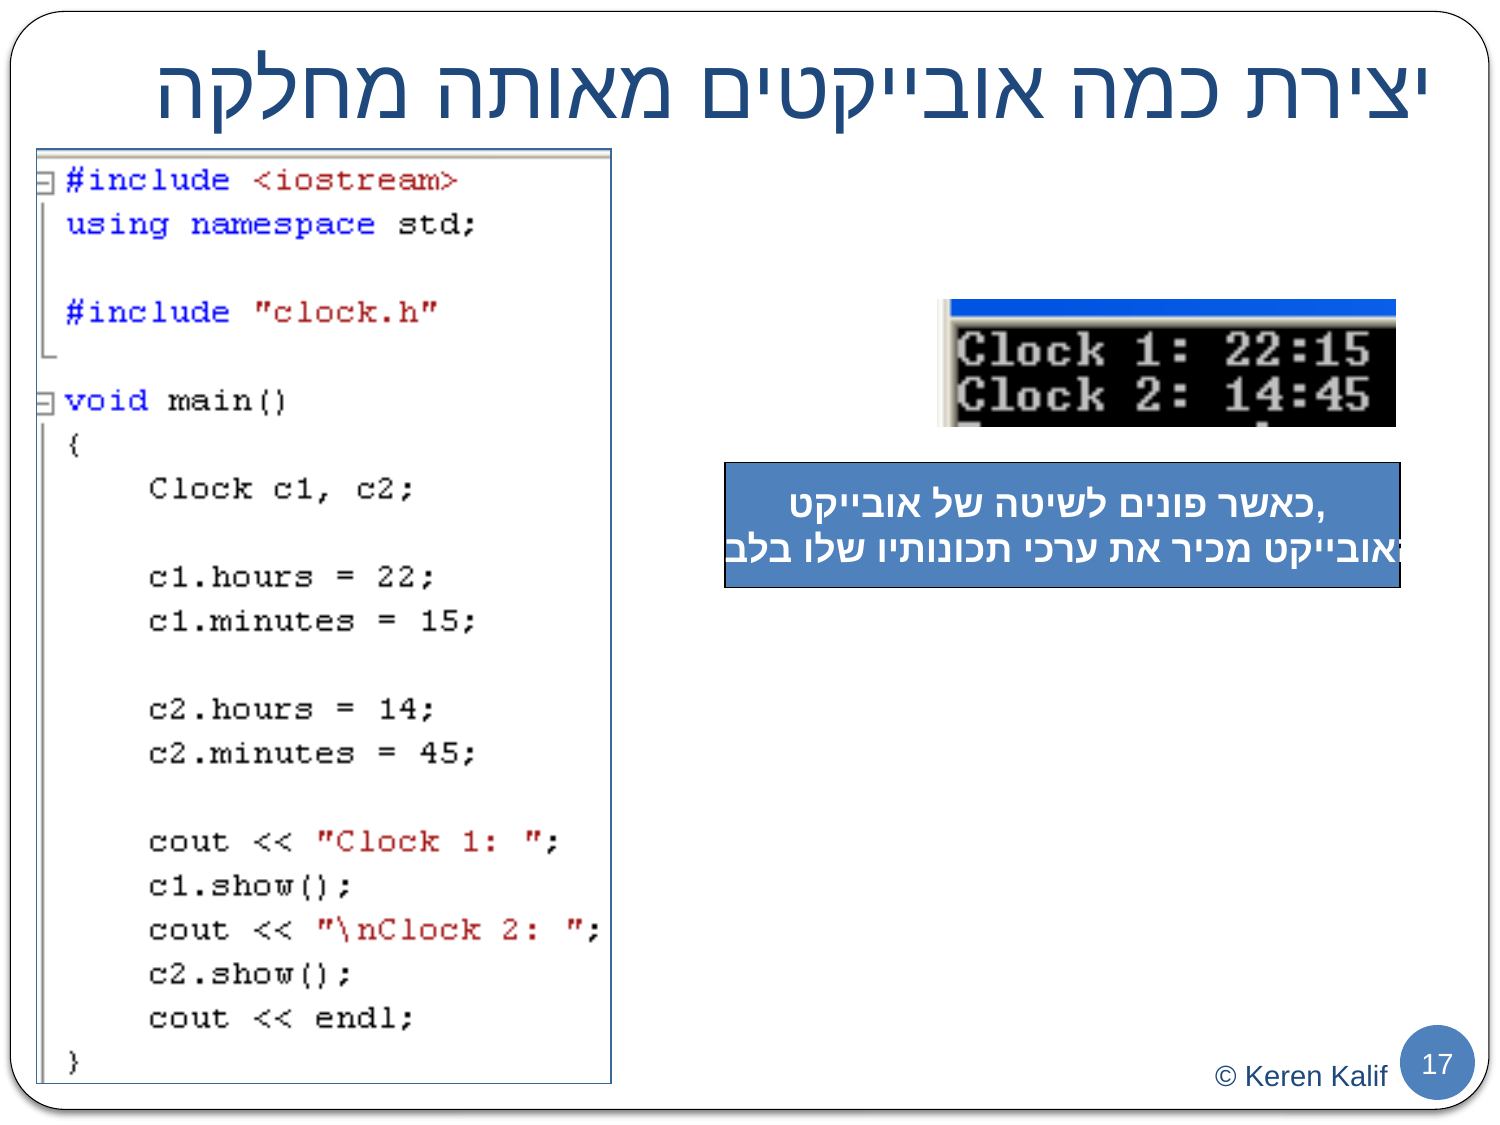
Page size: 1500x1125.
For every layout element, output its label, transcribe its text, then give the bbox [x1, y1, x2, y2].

footer © Keren Kalif [1200, 1037, 1500, 1113]
picture [937, 299, 1396, 427]
text_box כאשר פונים לשיטה של אובייקט, האובייקט מכיר את ערכי תכונותיו שלו בלבד [724, 462, 1400, 588]
title יצירת כמה אובייקטים מאותה מחלקה [49, 0, 1451, 151]
text_box 17 [1410, 1024, 1465, 1037]
picture [37, 149, 611, 1083]
